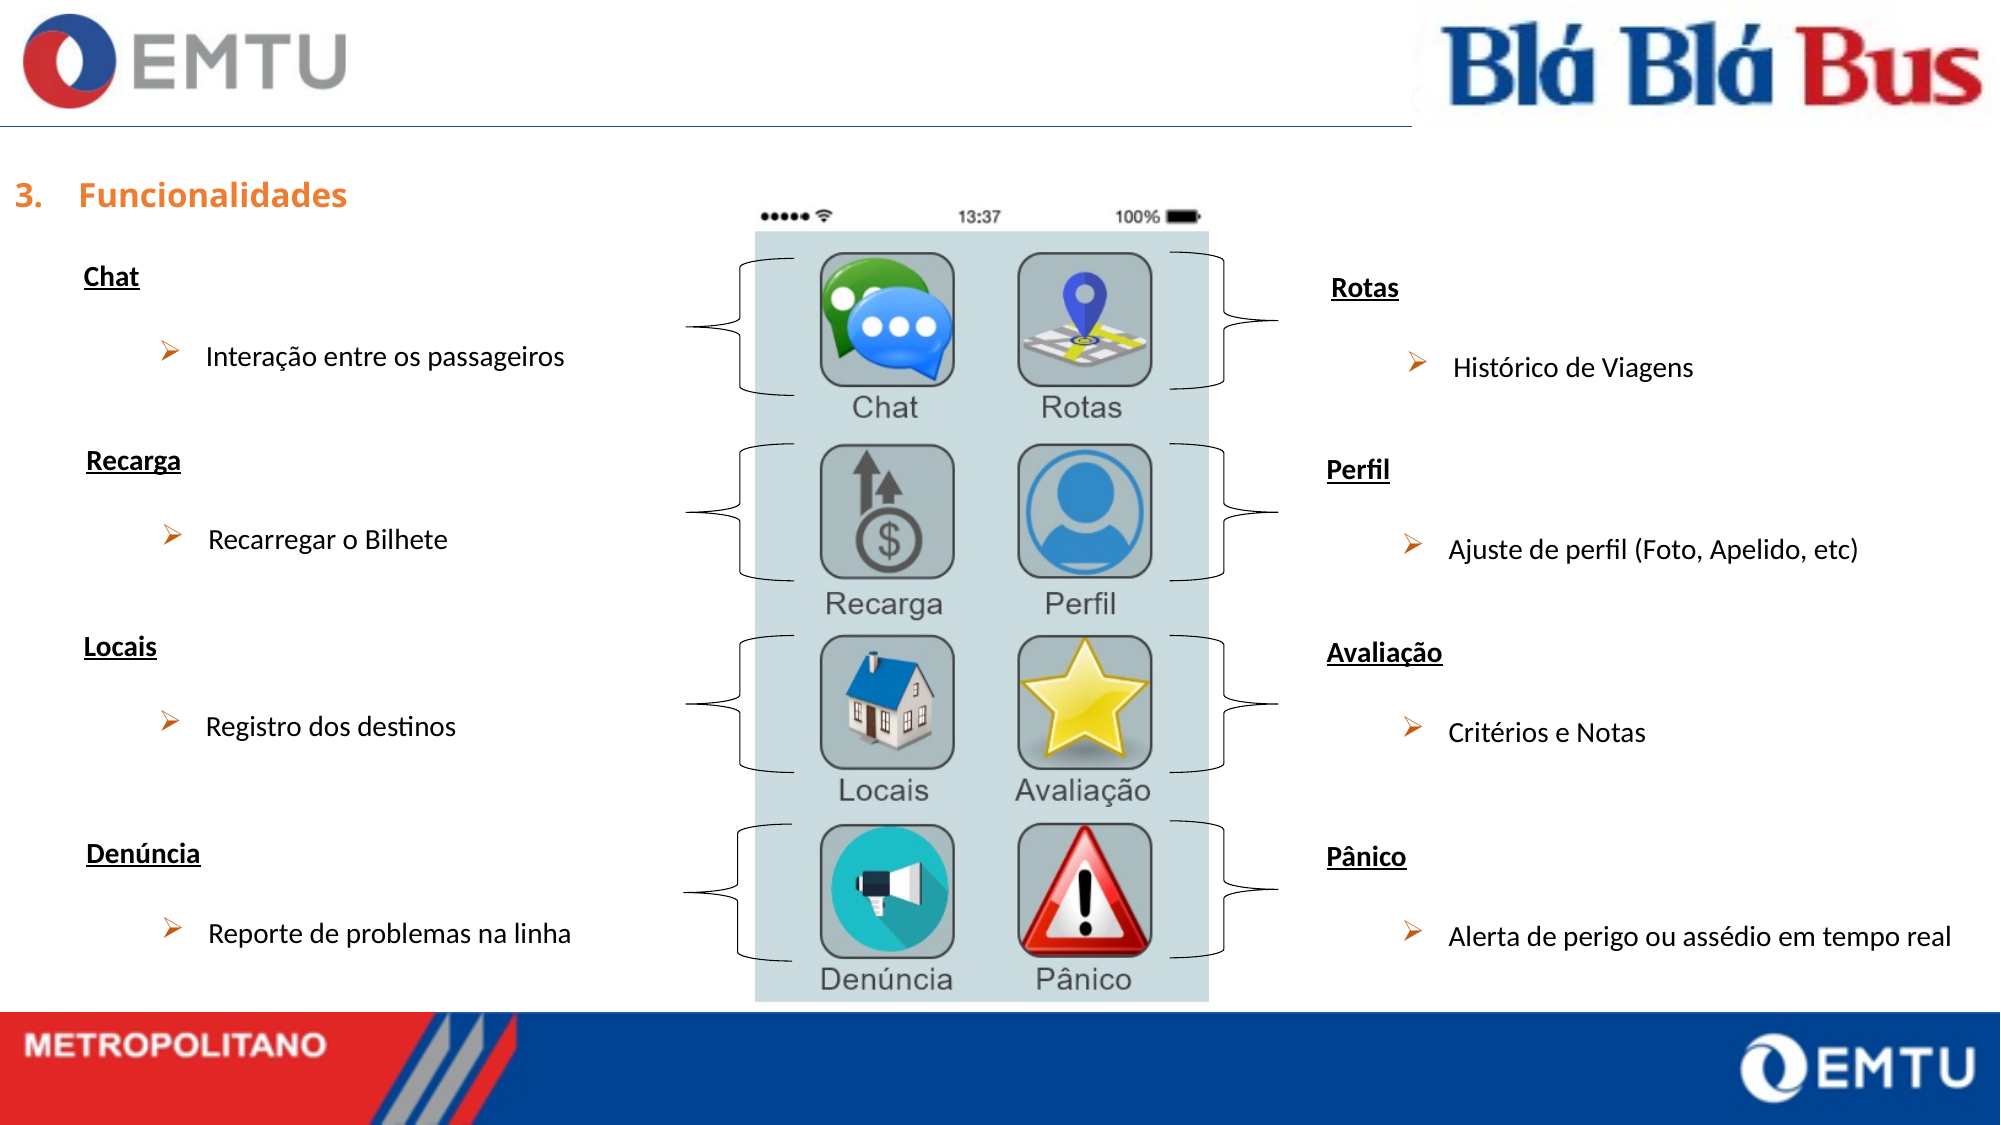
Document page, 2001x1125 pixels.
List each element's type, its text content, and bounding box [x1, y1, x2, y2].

text_box Pânico Alerta de perigo ou assédio em tempo real [1311, 829, 1996, 960]
text_box Rotas Histórico de Viagens [1316, 260, 2000, 391]
text_box [1209, 446, 1279, 579]
picture [0, 1012, 2000, 1125]
picture [755, 197, 1209, 1007]
text_box Recarga Recarregar o Bilhete [71, 433, 755, 564]
text_box 3. Funcionalidades [0, 127, 822, 222]
text_box [739, 564, 755, 579]
text_box [1209, 823, 1279, 956]
text_box [739, 637, 755, 771]
text_box Perfil Ajuste de perfil (Foto, Apelido, etc) [1311, 443, 1996, 573]
text_box [1209, 637, 1279, 771]
text_box Chat Interação entre os passageiros [69, 249, 753, 380]
text_box Denúncia Reporte de problemas na linha [71, 826, 755, 957]
text_box [1209, 254, 1279, 387]
picture [1412, 1, 2000, 127]
text_box Locais Registro dos destinos [69, 619, 753, 750]
text_box [739, 260, 755, 394]
picture [3, 2, 366, 123]
text_box Avaliação Critérios e Notas [1311, 625, 1996, 756]
